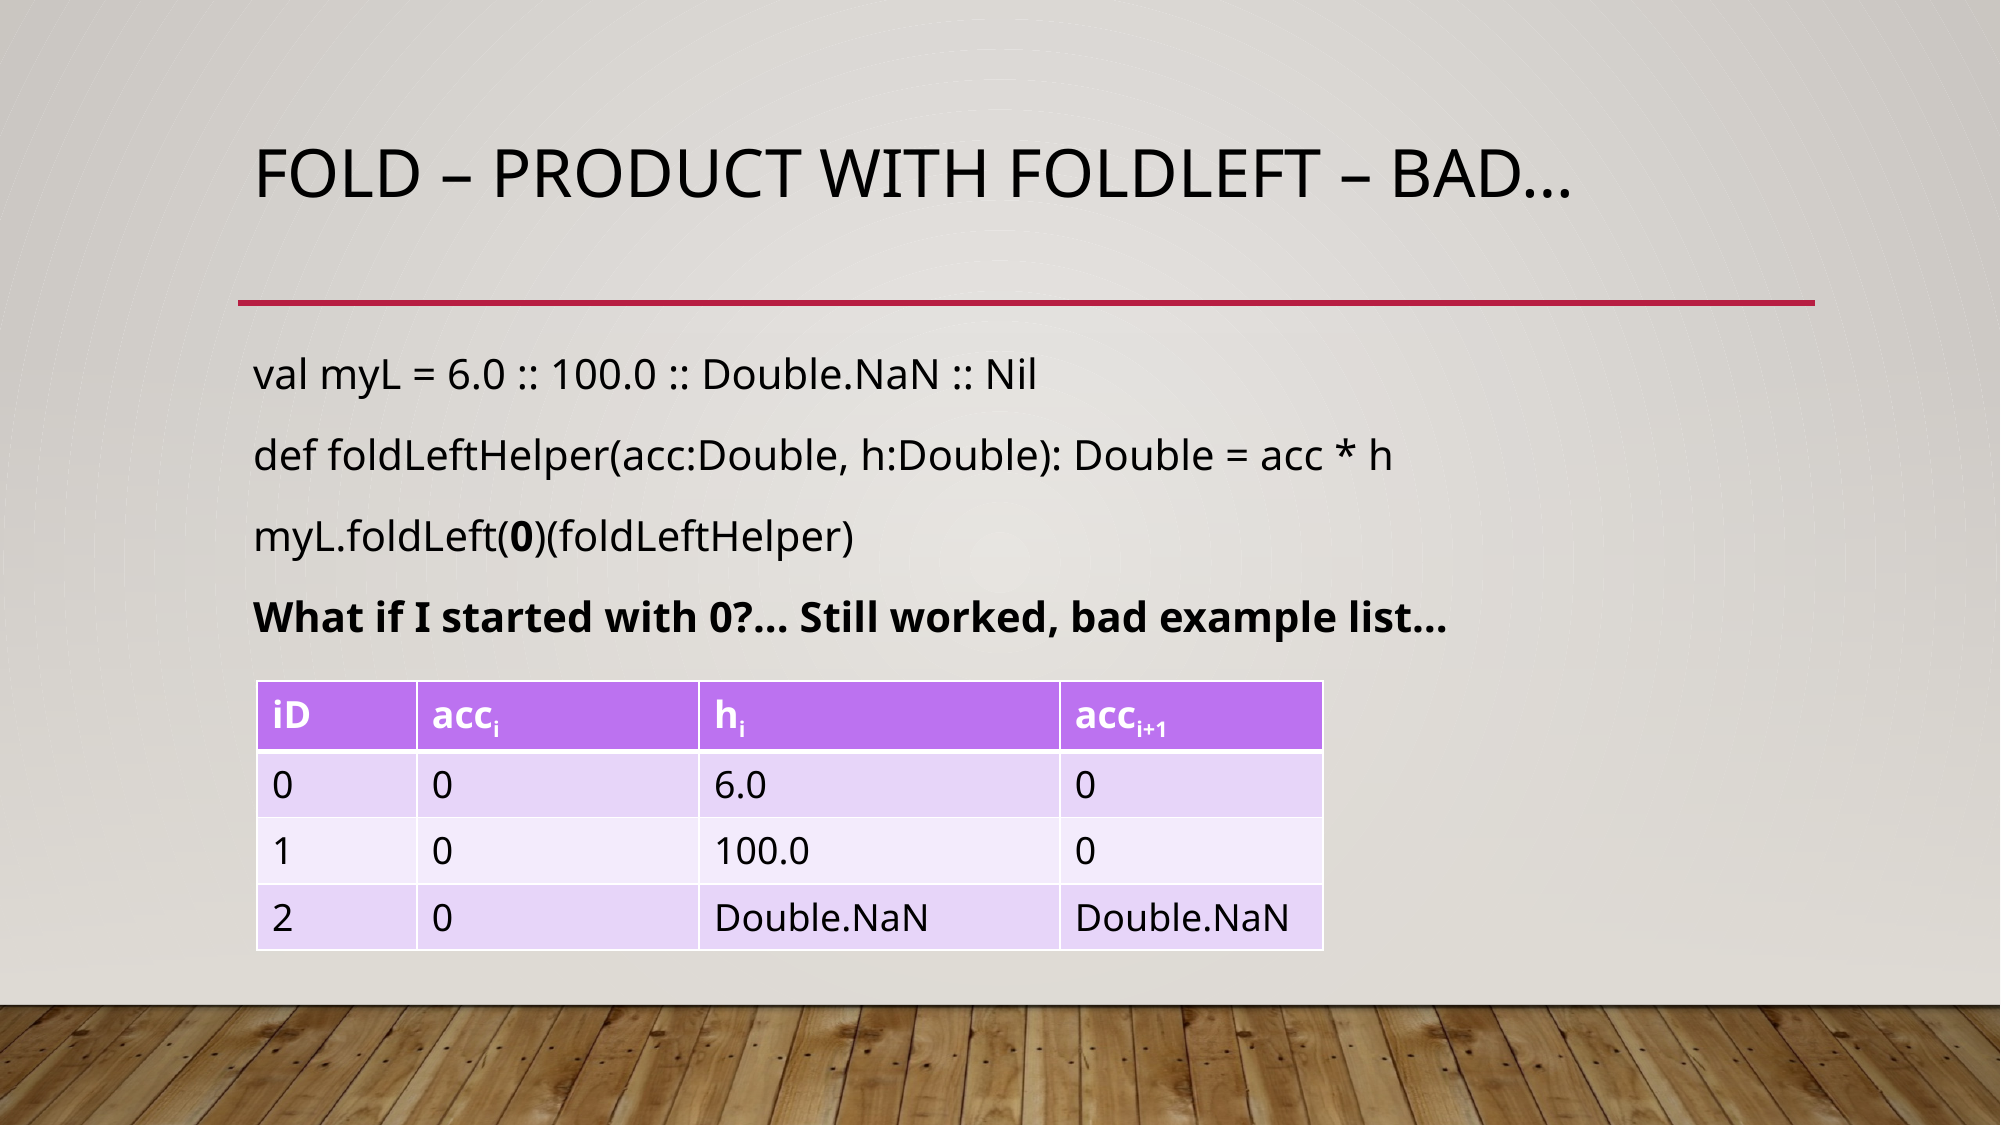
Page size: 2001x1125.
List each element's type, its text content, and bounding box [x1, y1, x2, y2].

table_cell 0 [418, 885, 698, 949]
table_header hi [700, 682, 1059, 749]
table_header acci+1 [1061, 682, 1322, 749]
table_cell 100.0 [700, 818, 1059, 883]
table_cell 0 [258, 754, 416, 817]
picture [0, 1005, 2000, 1125]
table_header iD [258, 682, 416, 749]
table_cell 6.0 [700, 754, 1059, 817]
table_cell Double.NaN [700, 885, 1059, 949]
table_cell 0 [1061, 818, 1322, 883]
table_cell 0 [418, 754, 698, 817]
table_cell 2 [258, 885, 416, 949]
title Fold – product with foldLeft – bad… [238, 131, 1814, 305]
table_header acci [418, 682, 698, 749]
table_cell 1 [258, 818, 416, 883]
list val myL = 6.0 :: 100.0 :: Double.NaN :: Nil def foldLeftHelper(acc:Double, h:Double): Double = acc * h myL.foldLeft(0)(foldLeftHelper) What if I started with 0?... Still worked, bad example list… [238, 330, 1944, 897]
table_cell 0 [418, 818, 698, 883]
table_cell 0 [1061, 754, 1322, 817]
table_cell Double.NaN [1061, 885, 1322, 949]
